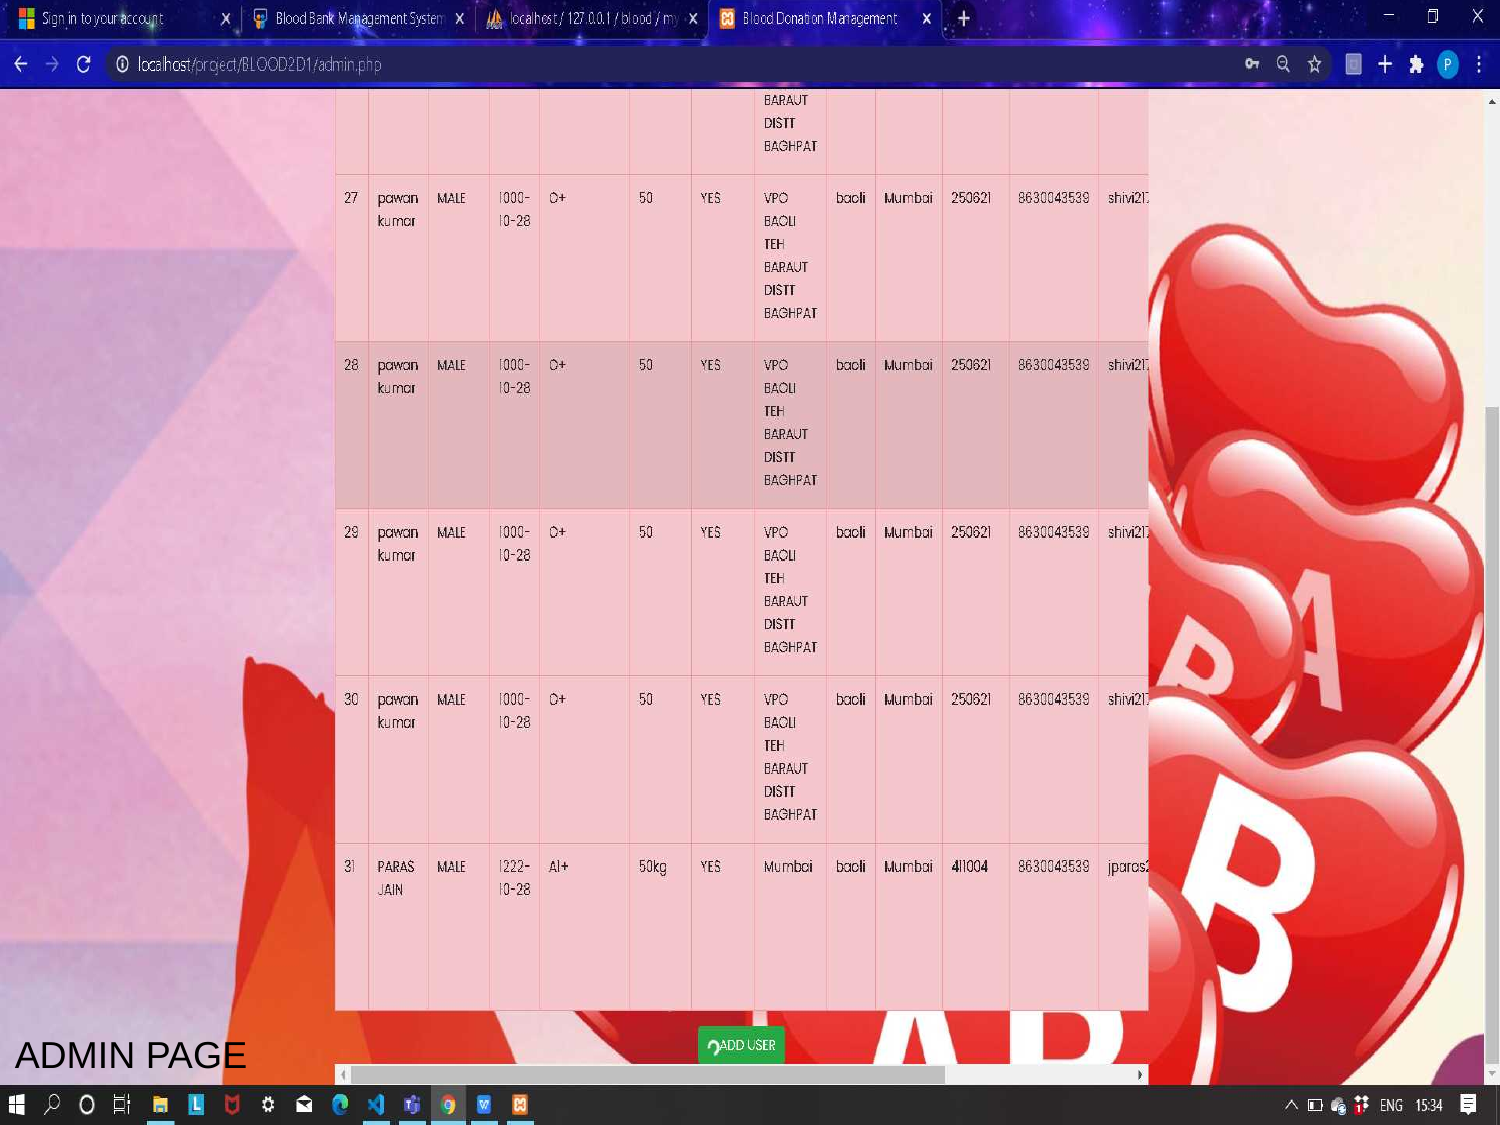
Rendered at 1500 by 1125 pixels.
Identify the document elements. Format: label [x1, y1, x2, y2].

list [0, 0, 1500, 1125]
